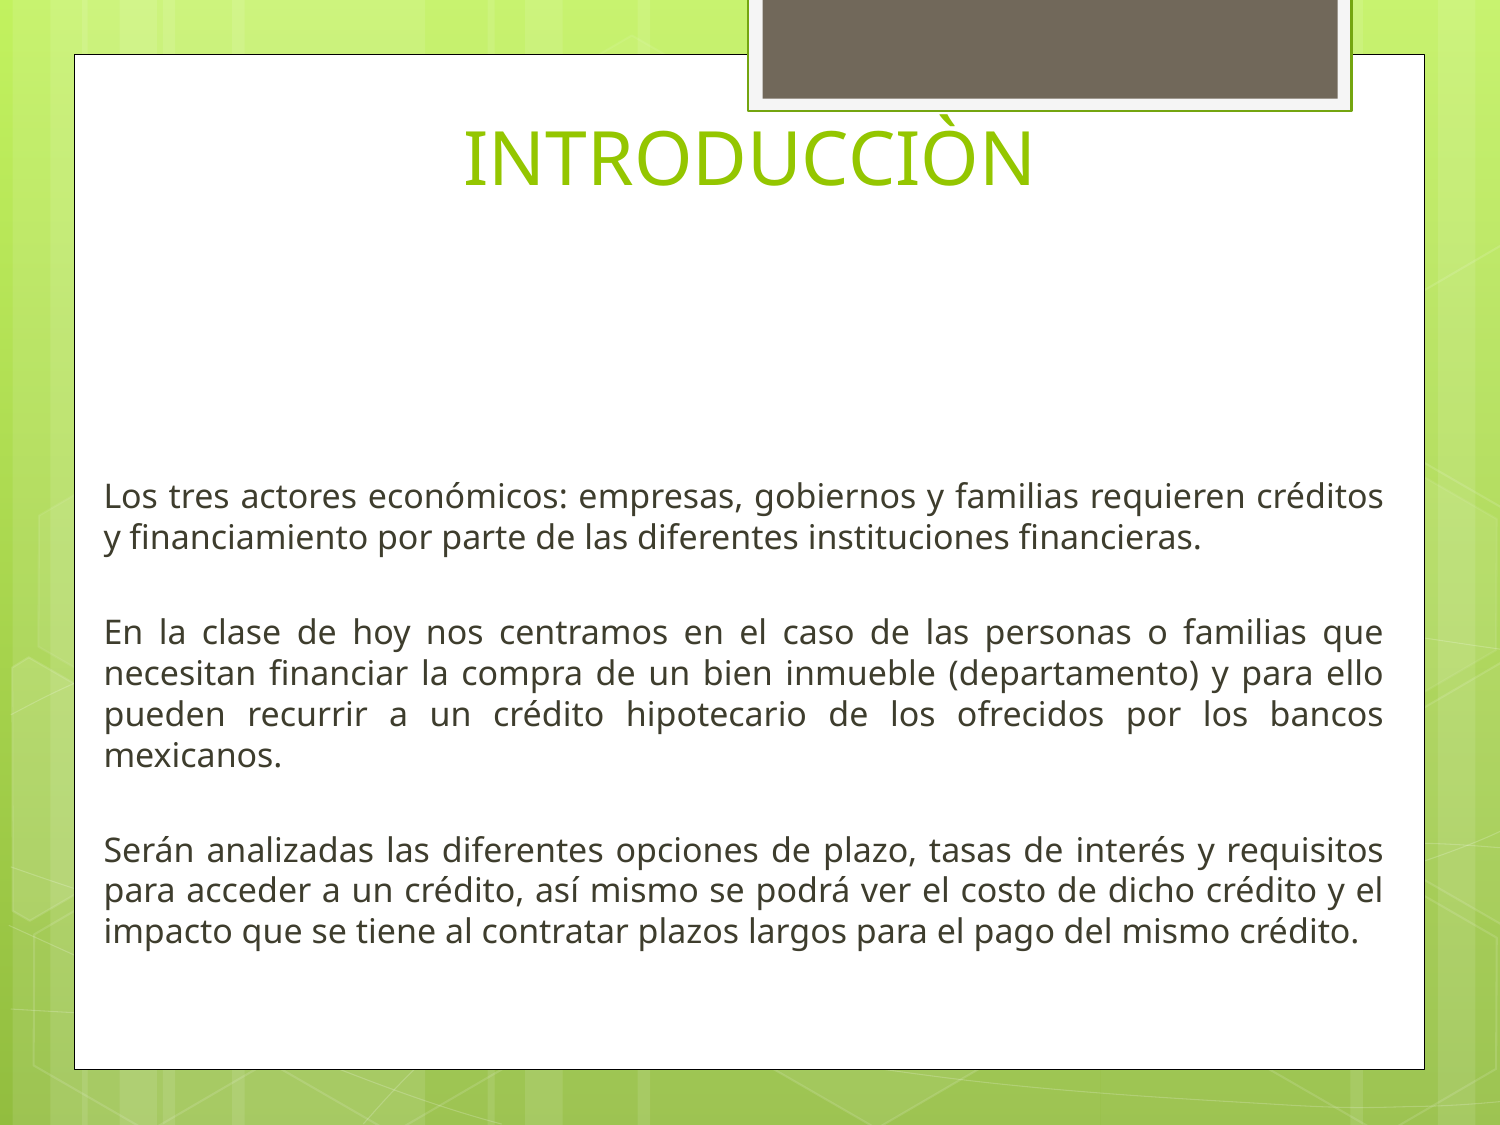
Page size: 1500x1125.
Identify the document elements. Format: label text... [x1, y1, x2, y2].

title INTRODUCCIÒN [173, 90, 1327, 209]
list Los tres actores económicos: empresas, gobiernos y familias requieren créditos y financiamiento por parte de las diferentes instituciones financieras. En la clase de hoy nos centramos en el caso de las personas o familias que necesitan financiar la compra de un bien inmueble (departamento) y para ello pueden recurrir a un crédito hipotecario de los ofrecidos por los bancos mexicanos. Serán analizadas las diferentes opciones de plazo, tasas de interés y requisitos para acceder a un crédito, así mismo se podrá ver el costo de dicho crédito y el impacto que se tiene al contratar plazos largos para el pago del mismo crédito. [88, 349, 1400, 1035]
